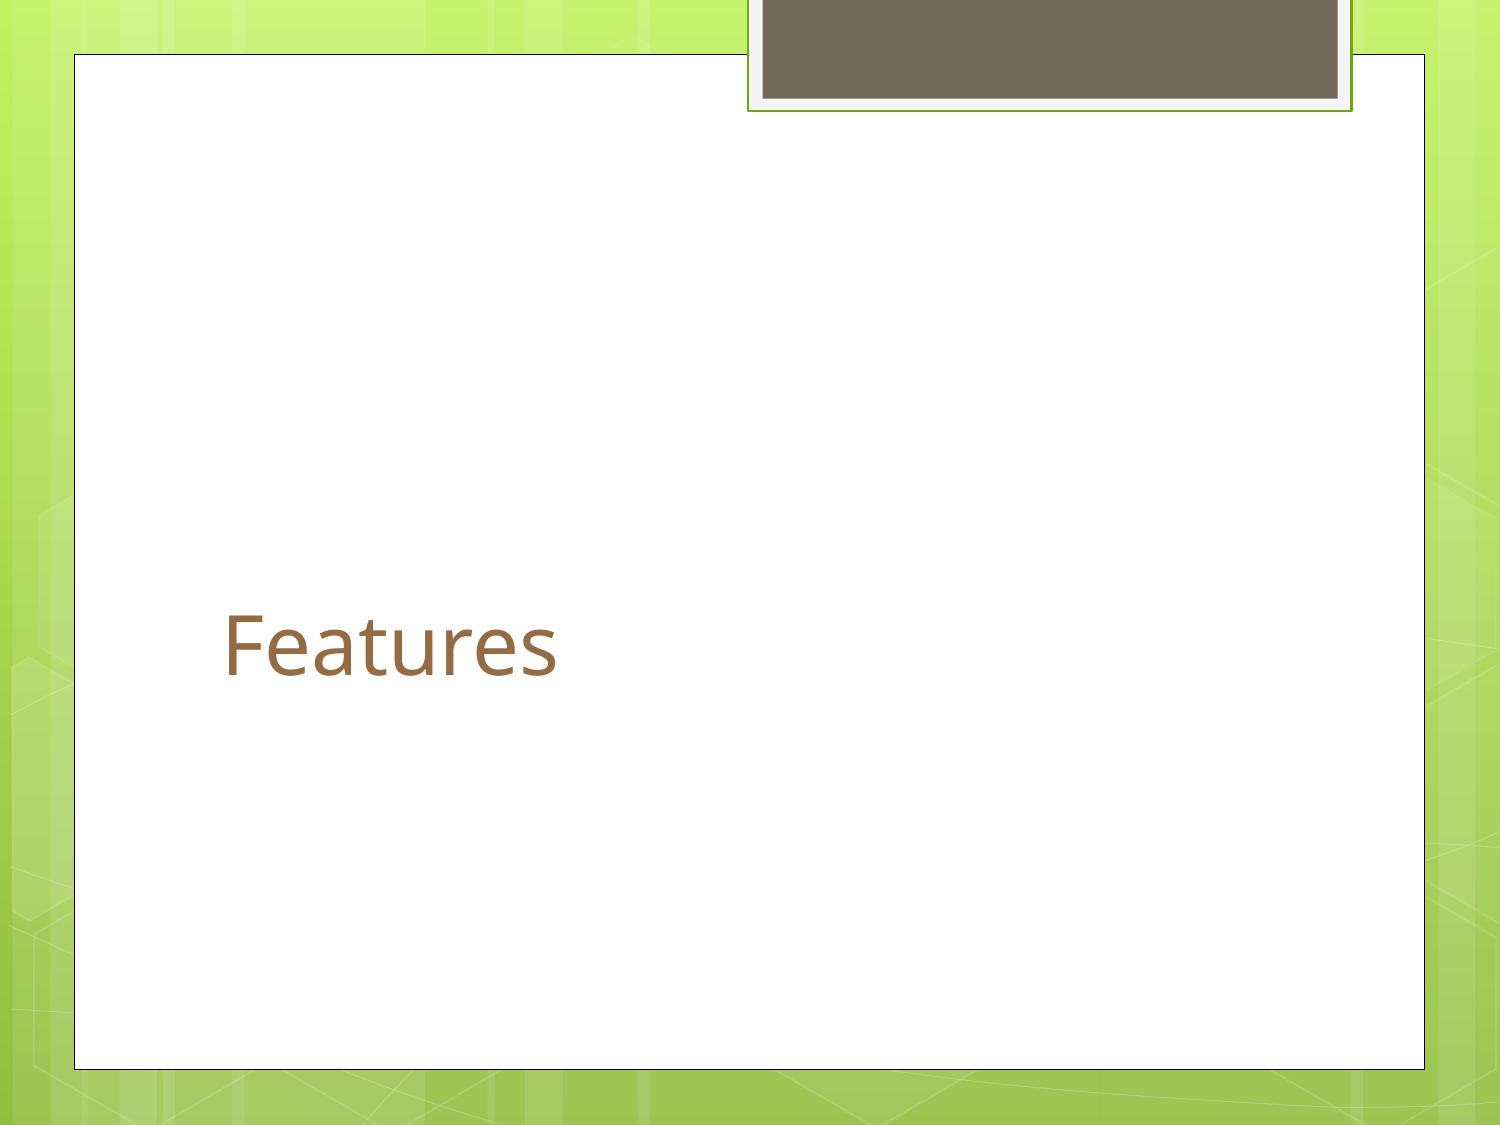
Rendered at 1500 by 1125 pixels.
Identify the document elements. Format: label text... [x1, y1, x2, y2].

title Features [206, 475, 1296, 700]
